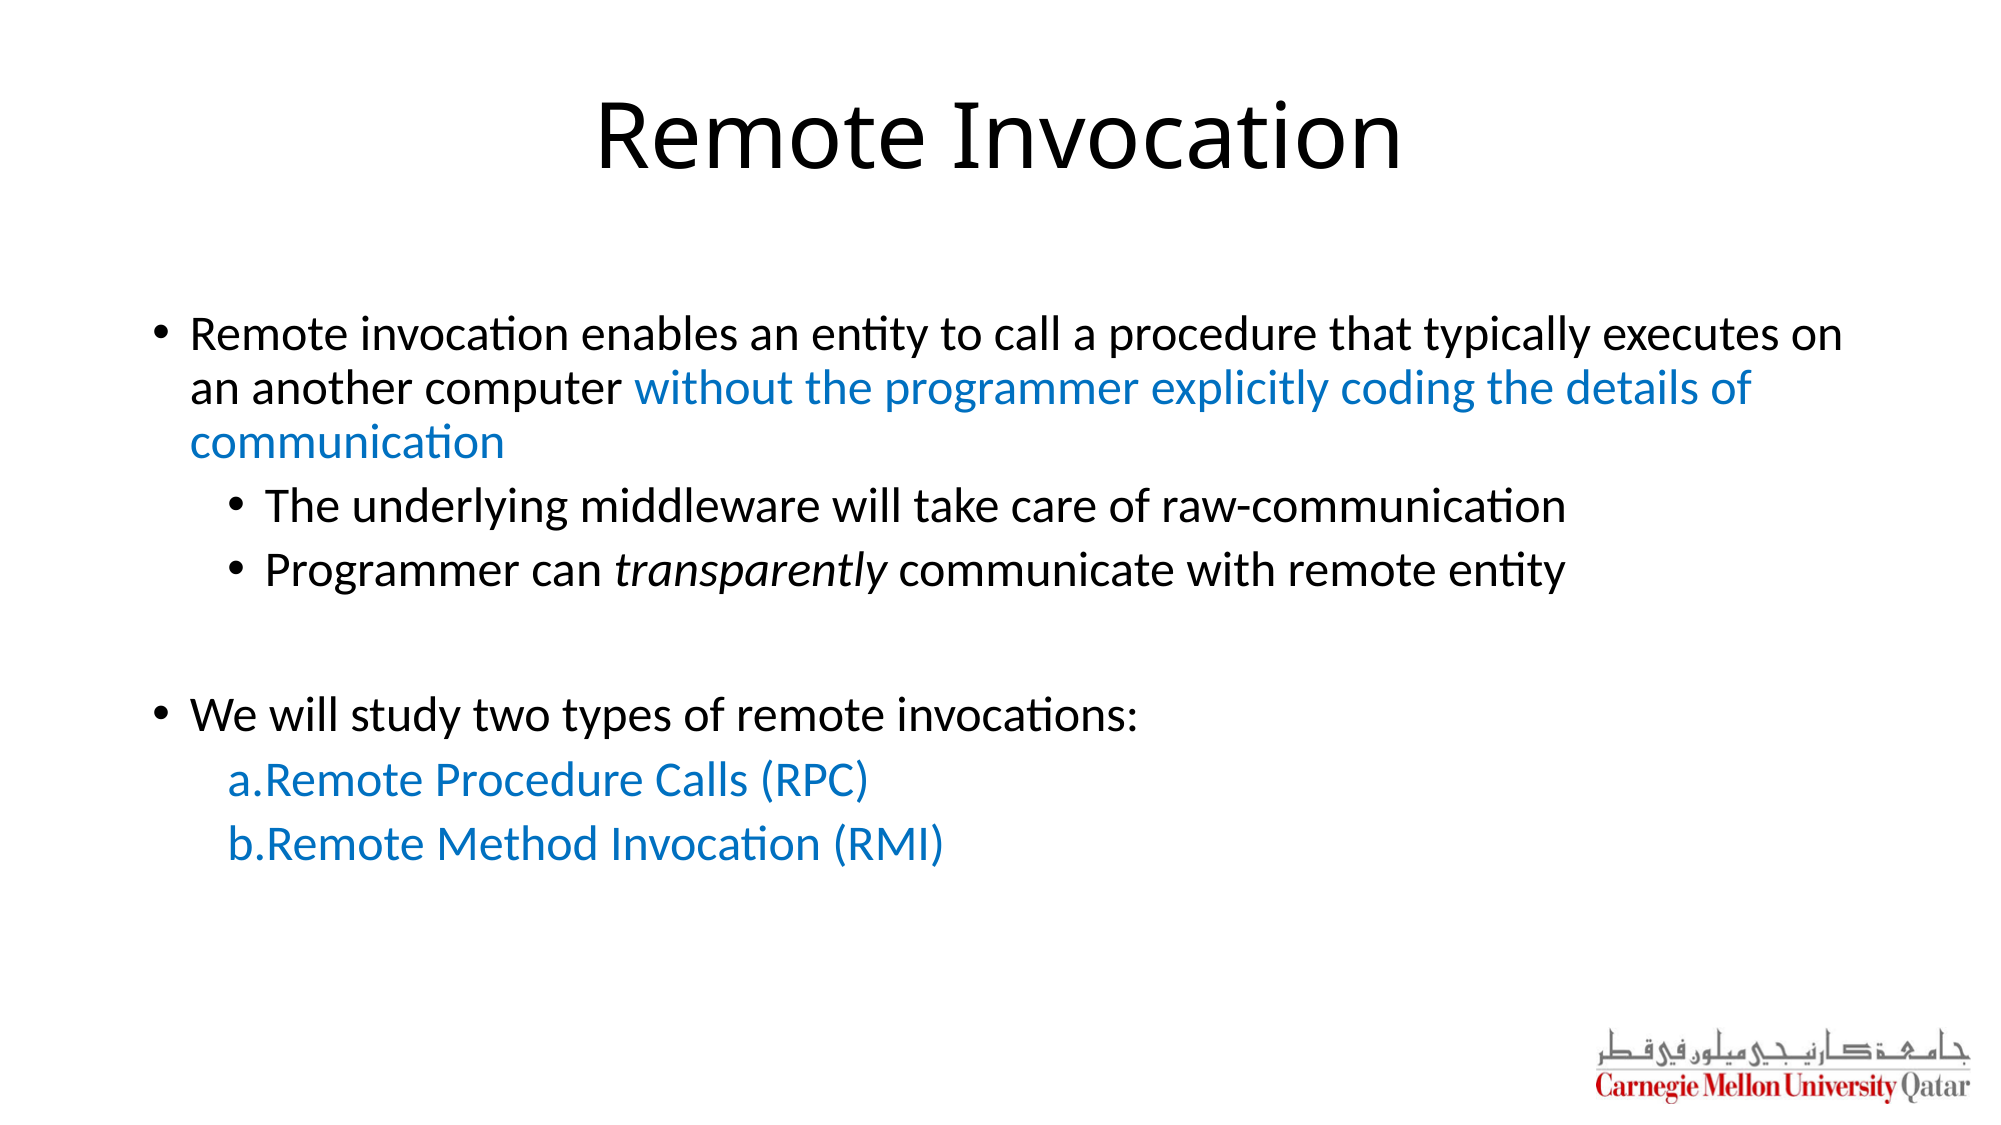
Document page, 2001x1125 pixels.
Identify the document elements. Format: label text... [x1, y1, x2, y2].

picture [1596, 1027, 1971, 1104]
list Remote invocation enables an entity to call a procedure that typically executes on an another computer without the programmer explicitly coding the details of communication The underlying middleware will take care of raw-communication Programmer can transparently communicate with remote entity We will study two types of remote invocations: Remote Procedure Calls (RPC) Remote Method Invocation (RMI) [137, 299, 1863, 1014]
title Remote Invocation [324, 52, 1675, 226]
